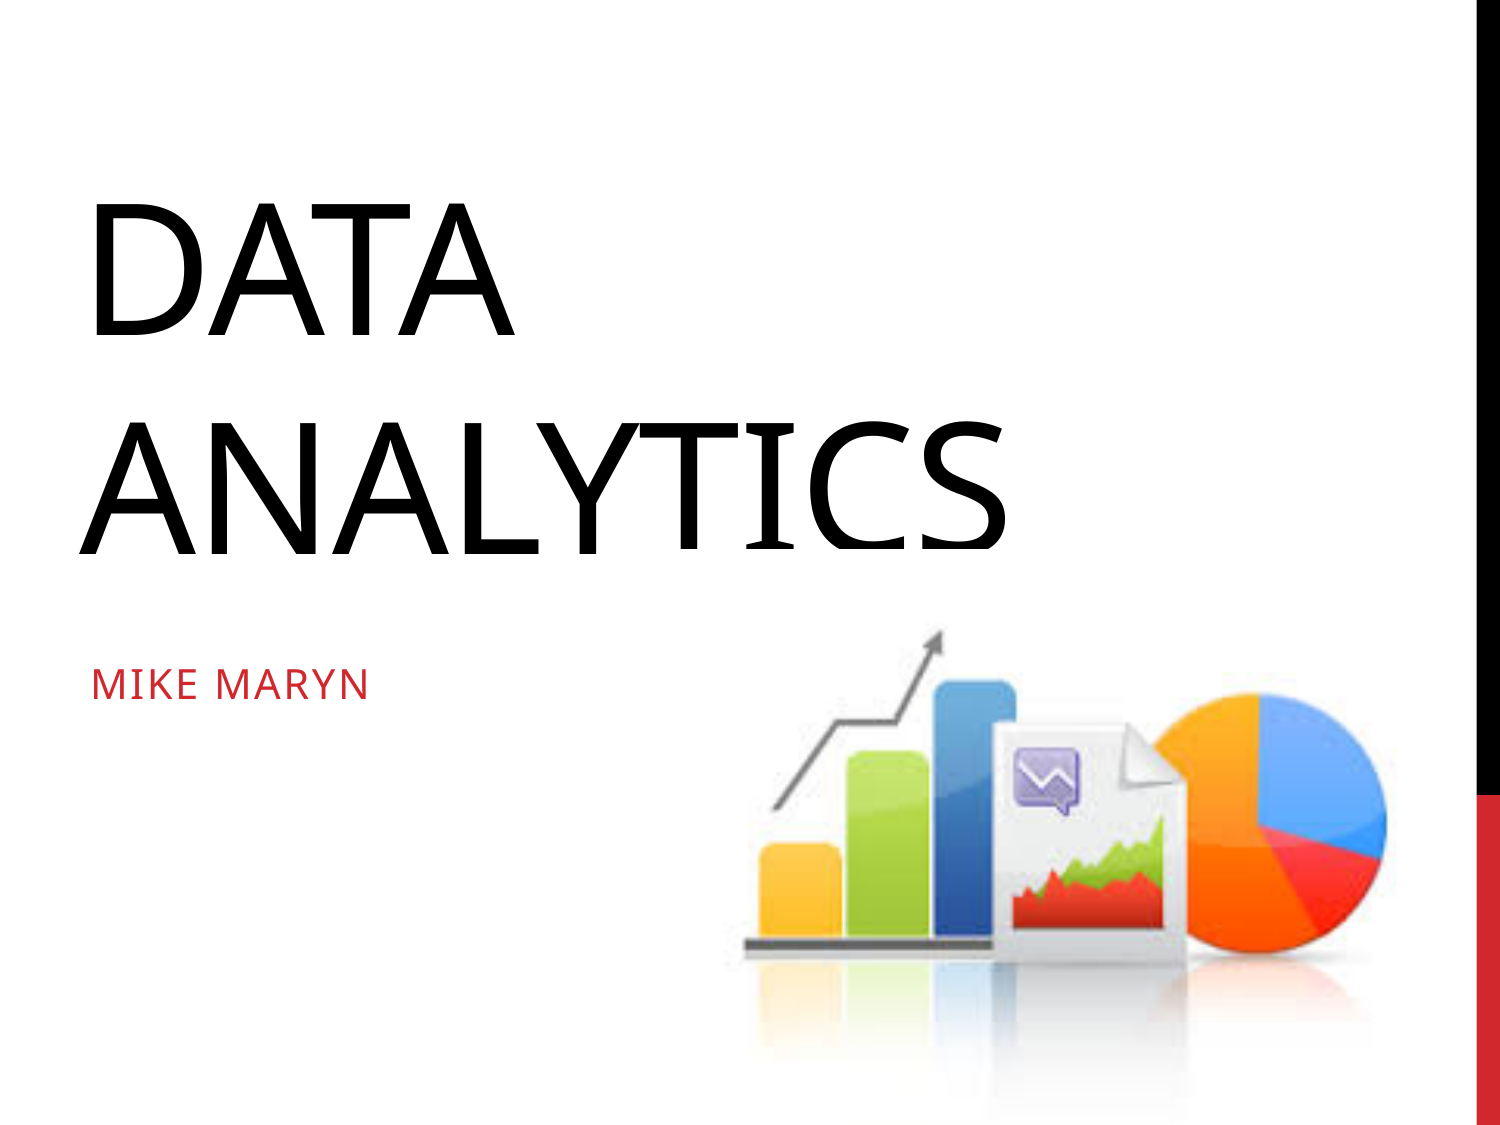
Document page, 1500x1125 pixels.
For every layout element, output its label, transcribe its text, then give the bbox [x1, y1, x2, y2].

title Data Analytics [64, 0, 1340, 747]
picture [674, 549, 1476, 1125]
subtitle Mike Maryn [75, 650, 673, 800]
